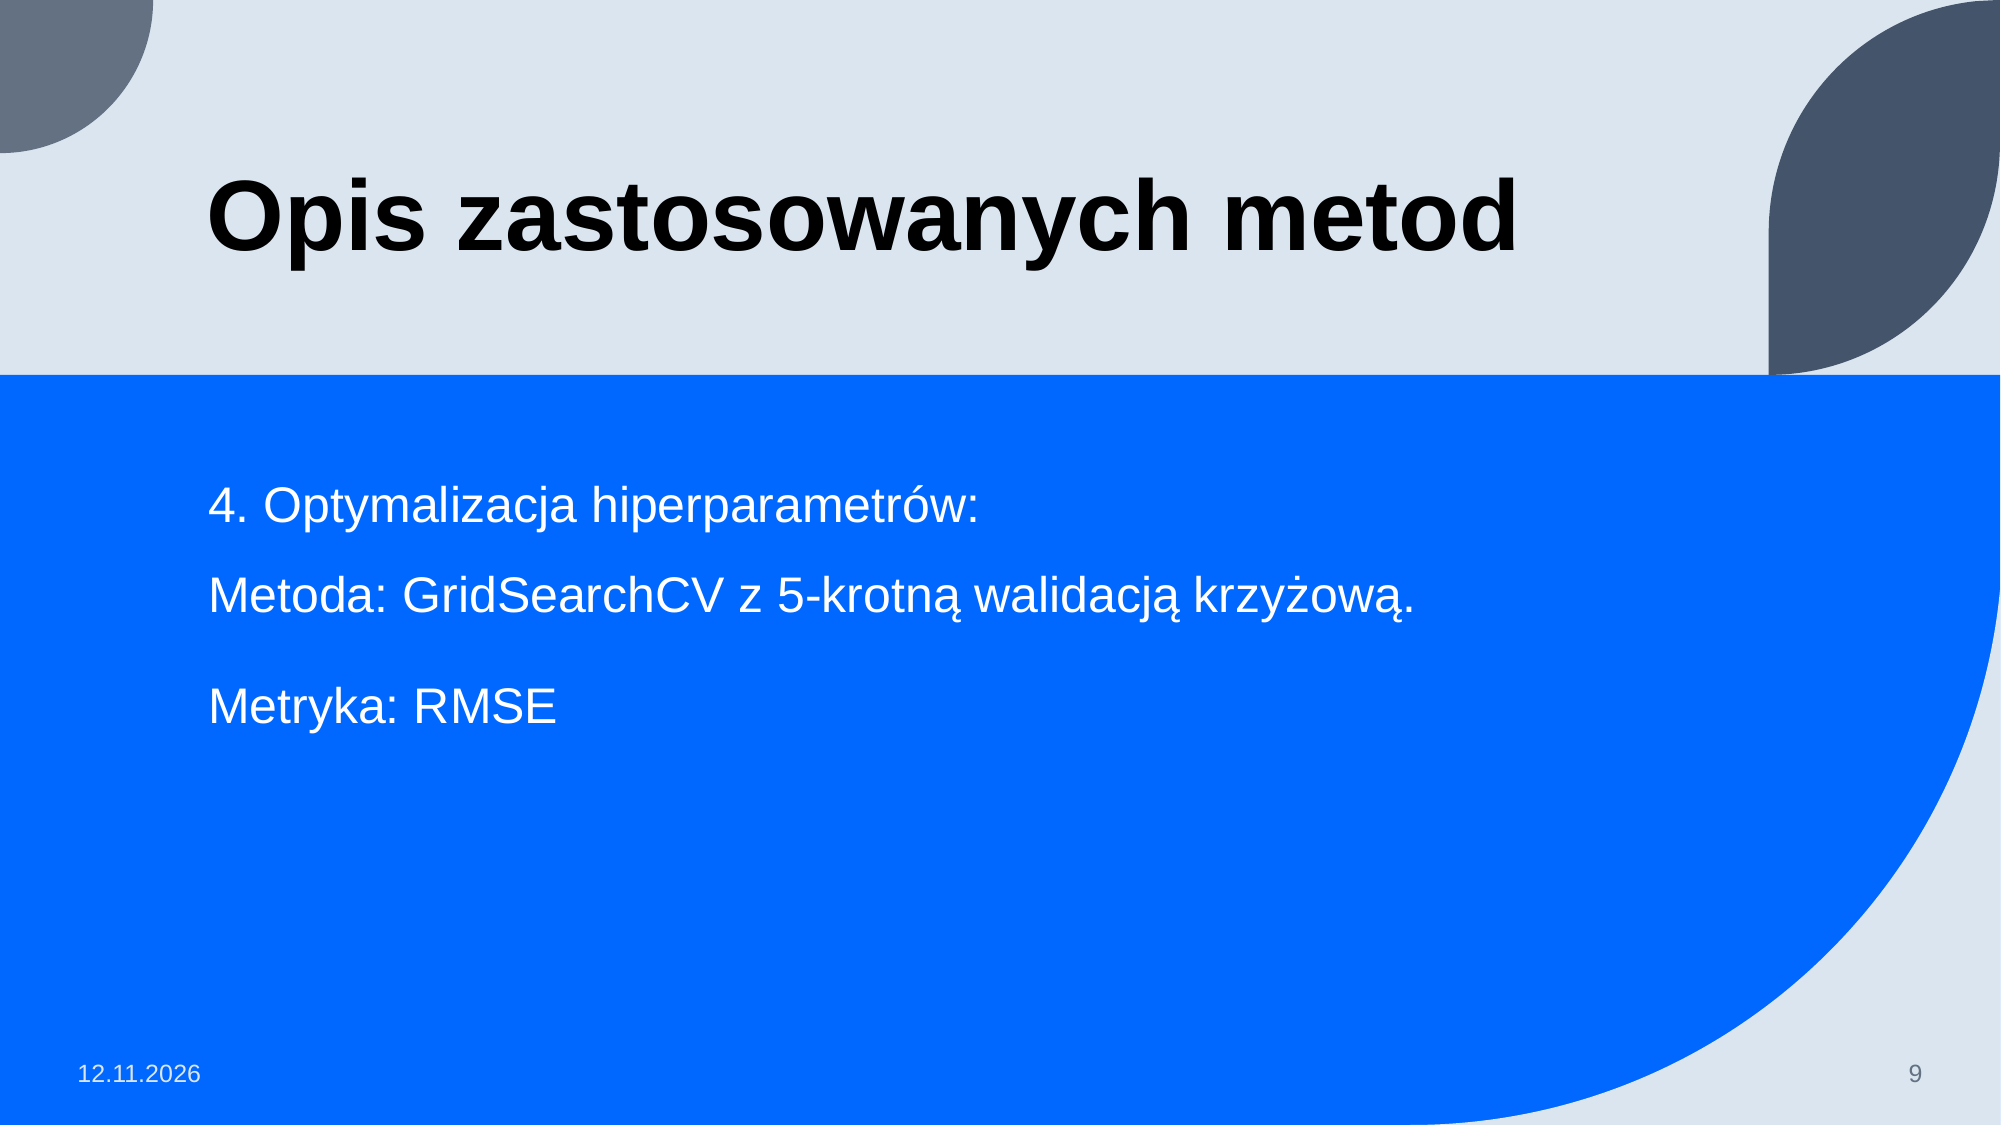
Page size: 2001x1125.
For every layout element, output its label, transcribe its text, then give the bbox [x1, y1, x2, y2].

title Opis zastosowanych metod [191, 62, 1796, 280]
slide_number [62, 1042, 513, 1103]
slide_number 9 [1674, 1042, 1938, 1103]
list 4. Optymalizacja hiperparametrów: Metoda: GridSearchCV z 5-krotną walidacją krzyżową. Metryka: RMSE [193, 435, 1798, 999]
